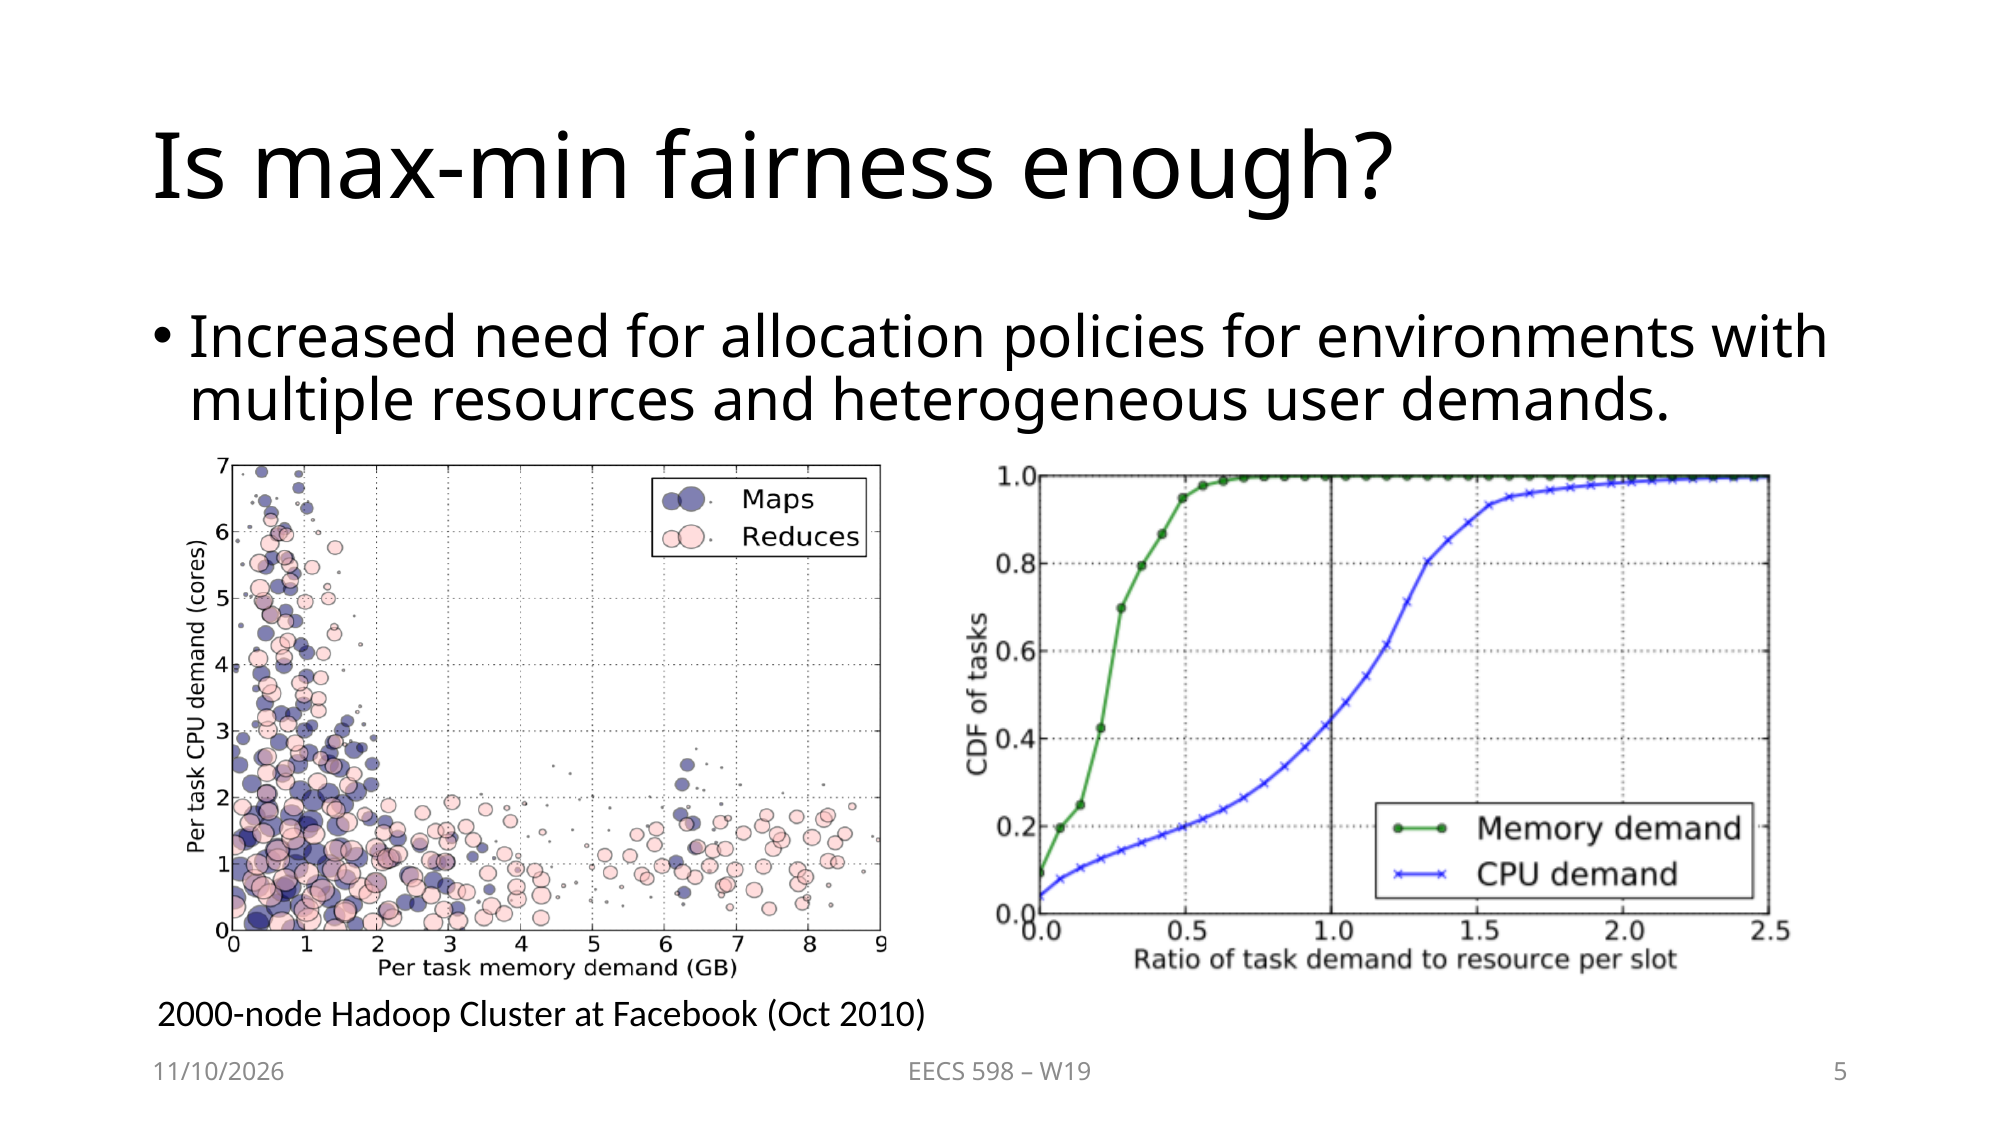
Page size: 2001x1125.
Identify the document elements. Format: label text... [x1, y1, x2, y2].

list Increased need for allocation policies for environments with multiple resources and heterogeneous user demands. [137, 299, 1863, 1014]
title Is max-min fairness enough? [137, 59, 1863, 278]
text_box 2000-node Hadoop Cluster at Facebook (Oct 2010) [142, 982, 942, 1042]
slide_number 5 [1412, 1042, 1863, 1103]
footer EECS 598 – W19 [662, 1042, 1338, 1103]
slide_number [137, 1042, 588, 1103]
picture [160, 439, 1828, 991]
